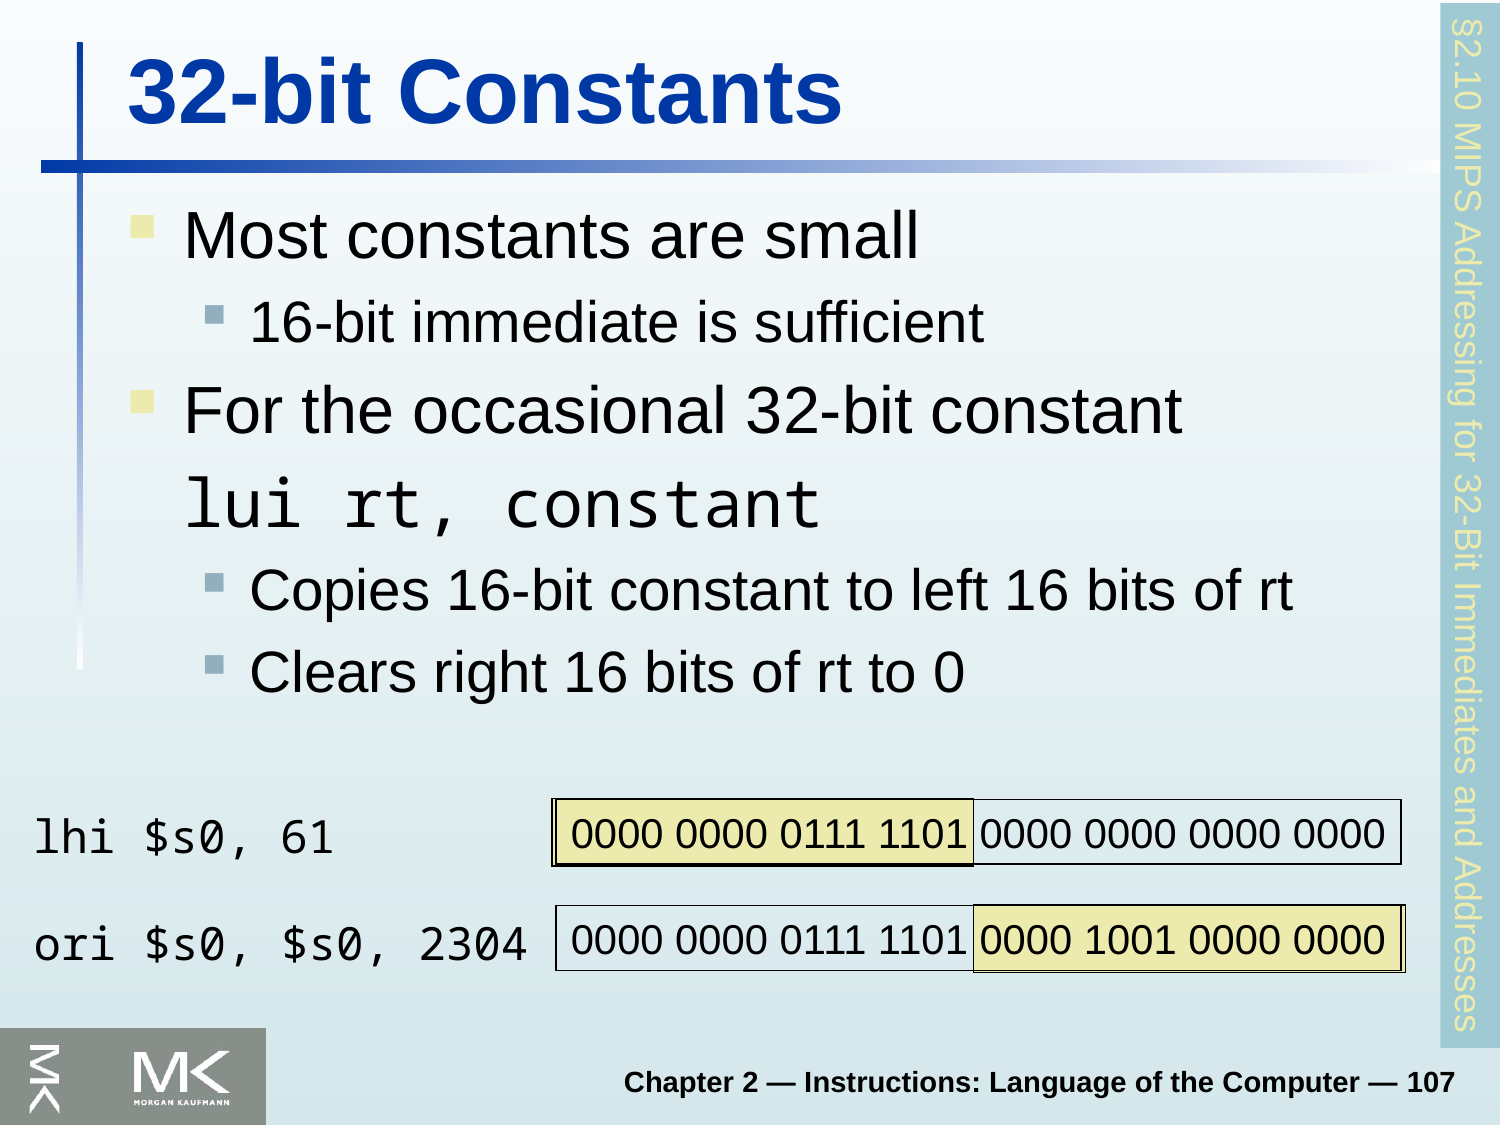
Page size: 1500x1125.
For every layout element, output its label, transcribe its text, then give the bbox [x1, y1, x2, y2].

text_box [973, 904, 1406, 973]
text_box 0000 0000 0111 1101 0000 1001 0000 0000 [556, 905, 1402, 971]
list Most constants are small 16-bit immediate is sufficient For the occasional 32-bit constant lui rt, constant Copies 16-bit constant to left 16 bits of rt Clears right 16 bits of rt to 0 [112, 184, 1440, 752]
title 32-bit Constants [112, 23, 1440, 149]
picture [0, 1028, 266, 1125]
text_box [551, 798, 974, 867]
text_box ori $s0, $s0, 2304 [18, 906, 544, 977]
footer Chapter 2 — Instructions: Language of the Computer — 107 [277, 1046, 1471, 1106]
text_box §2.10 MIPS Addressing for 32-Bit Immediates and Addresses [1440, 3, 1500, 1048]
text_box 0000 0000 0111 1101 0000 0000 0000 0000 [556, 799, 1402, 865]
text_box lhi $s0, 61 [18, 800, 351, 871]
